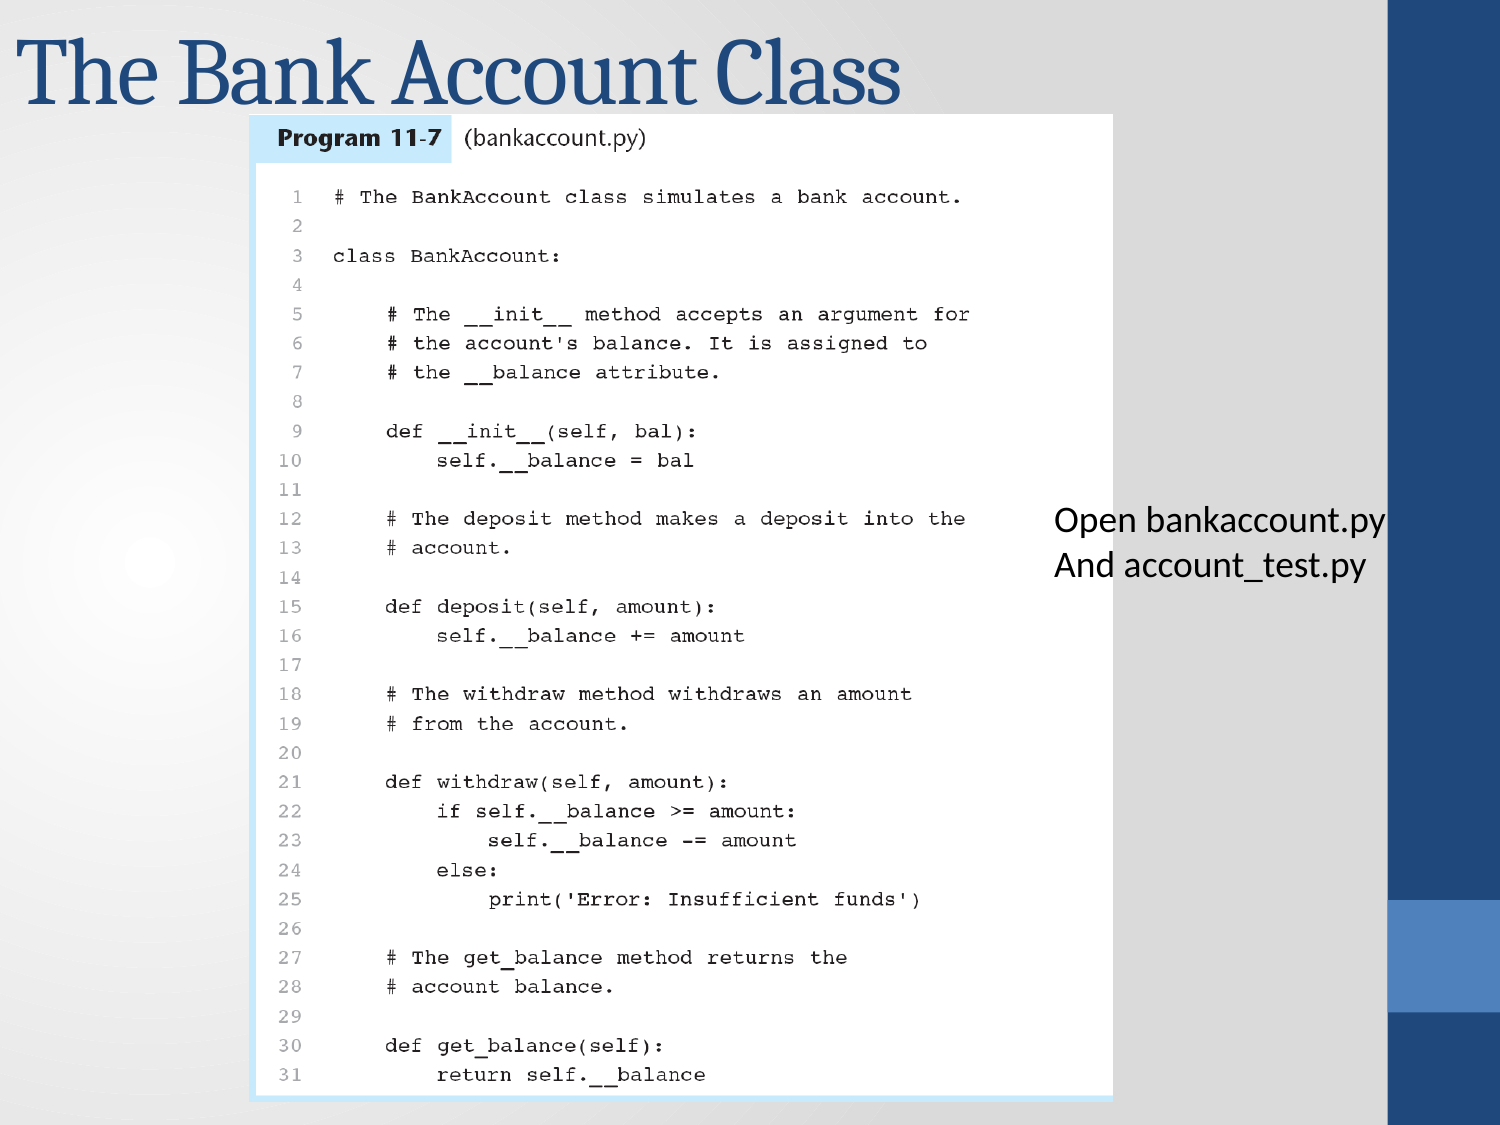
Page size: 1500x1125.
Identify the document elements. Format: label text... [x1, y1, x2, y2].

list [249, 114, 1113, 1102]
title The Bank Account Class [0, 0, 1250, 142]
text_box Open bankaccount.py And account_test.py [1124, 487, 1402, 593]
